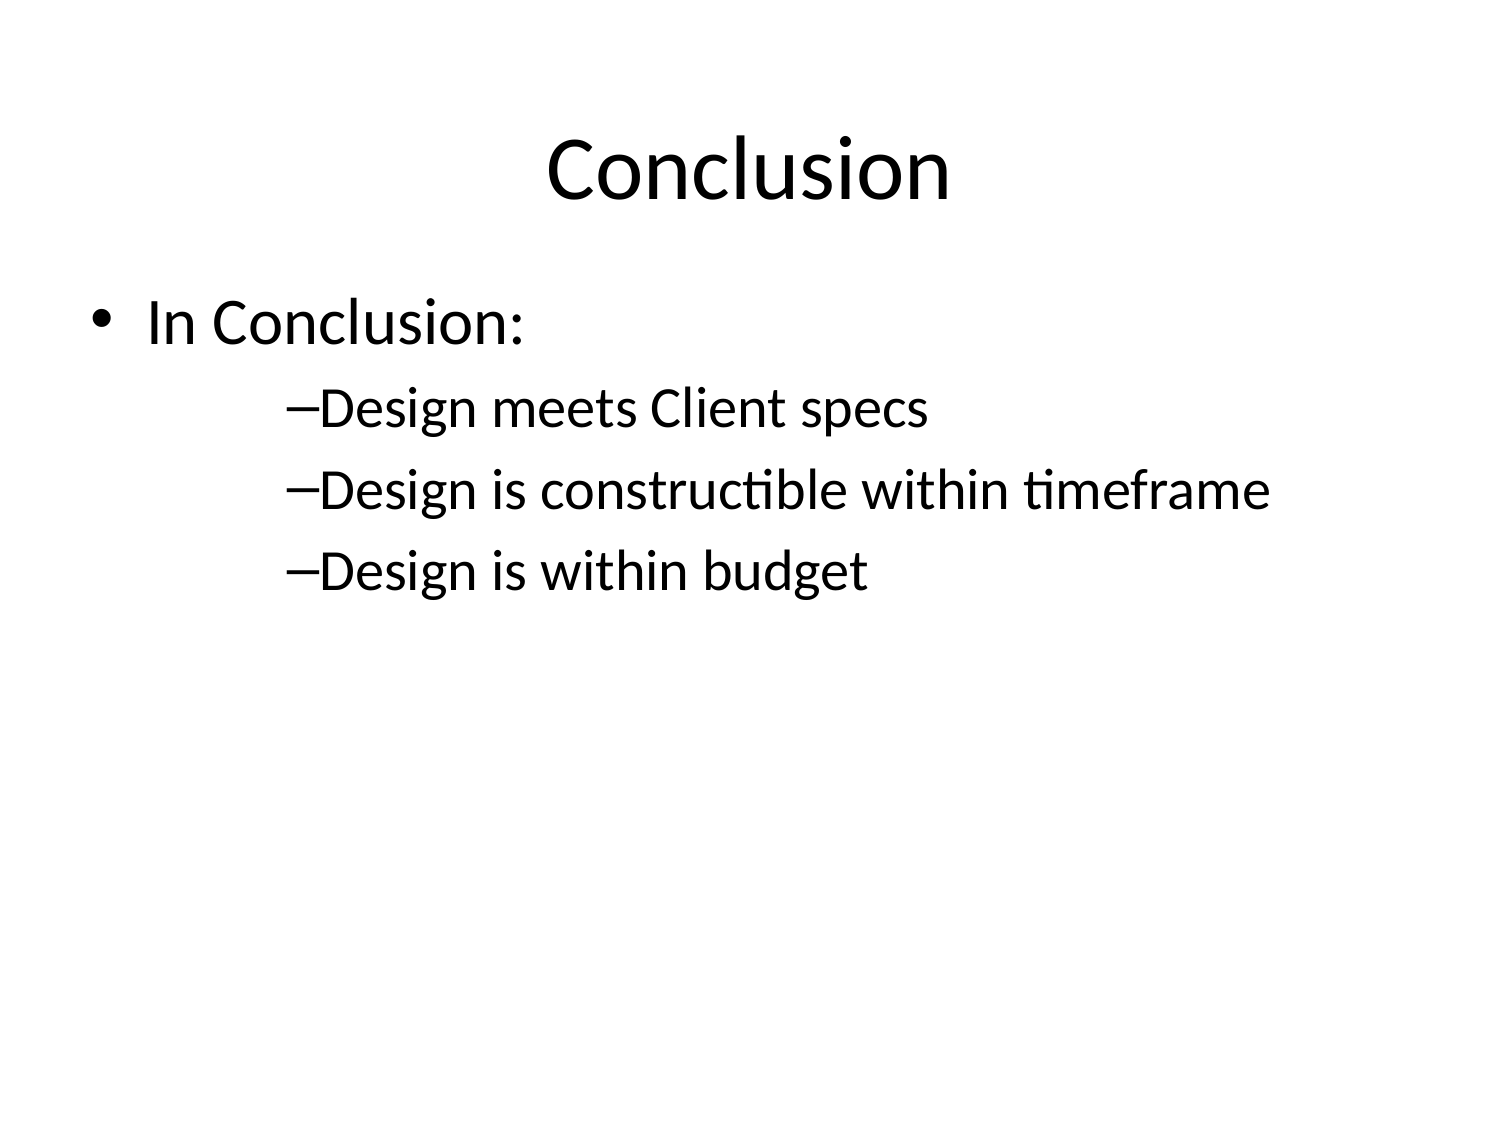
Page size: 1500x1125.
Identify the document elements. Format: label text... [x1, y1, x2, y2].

title Conclusion [75, 45, 1425, 233]
list In Conclusion: Design meets Client specs Design is constructible within timeframe Design is within budget [75, 262, 1425, 1078]
